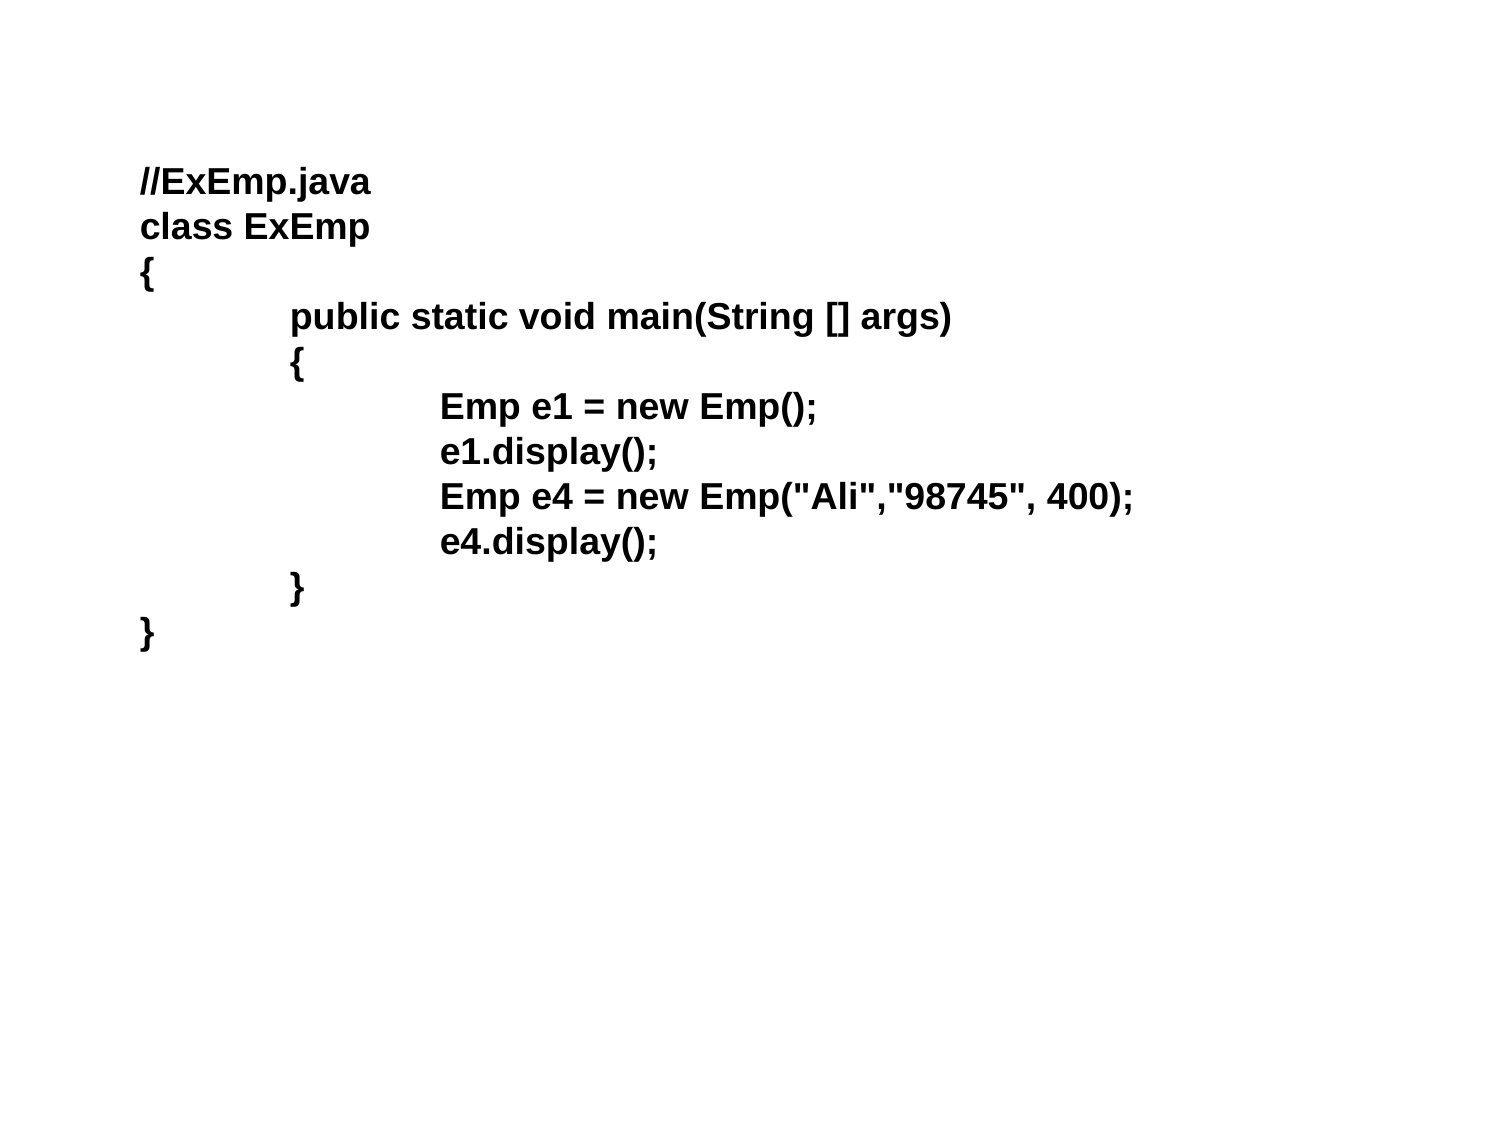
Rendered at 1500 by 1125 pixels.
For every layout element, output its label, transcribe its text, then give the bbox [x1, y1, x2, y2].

text_box //ExEmp.java class ExEmp { public static void main(String [] args) { Emp e1 = new Emp(); e1.display(); Emp e4 = new Emp("Ali","98745", 400); e4.display(); } } [124, 149, 1313, 660]
